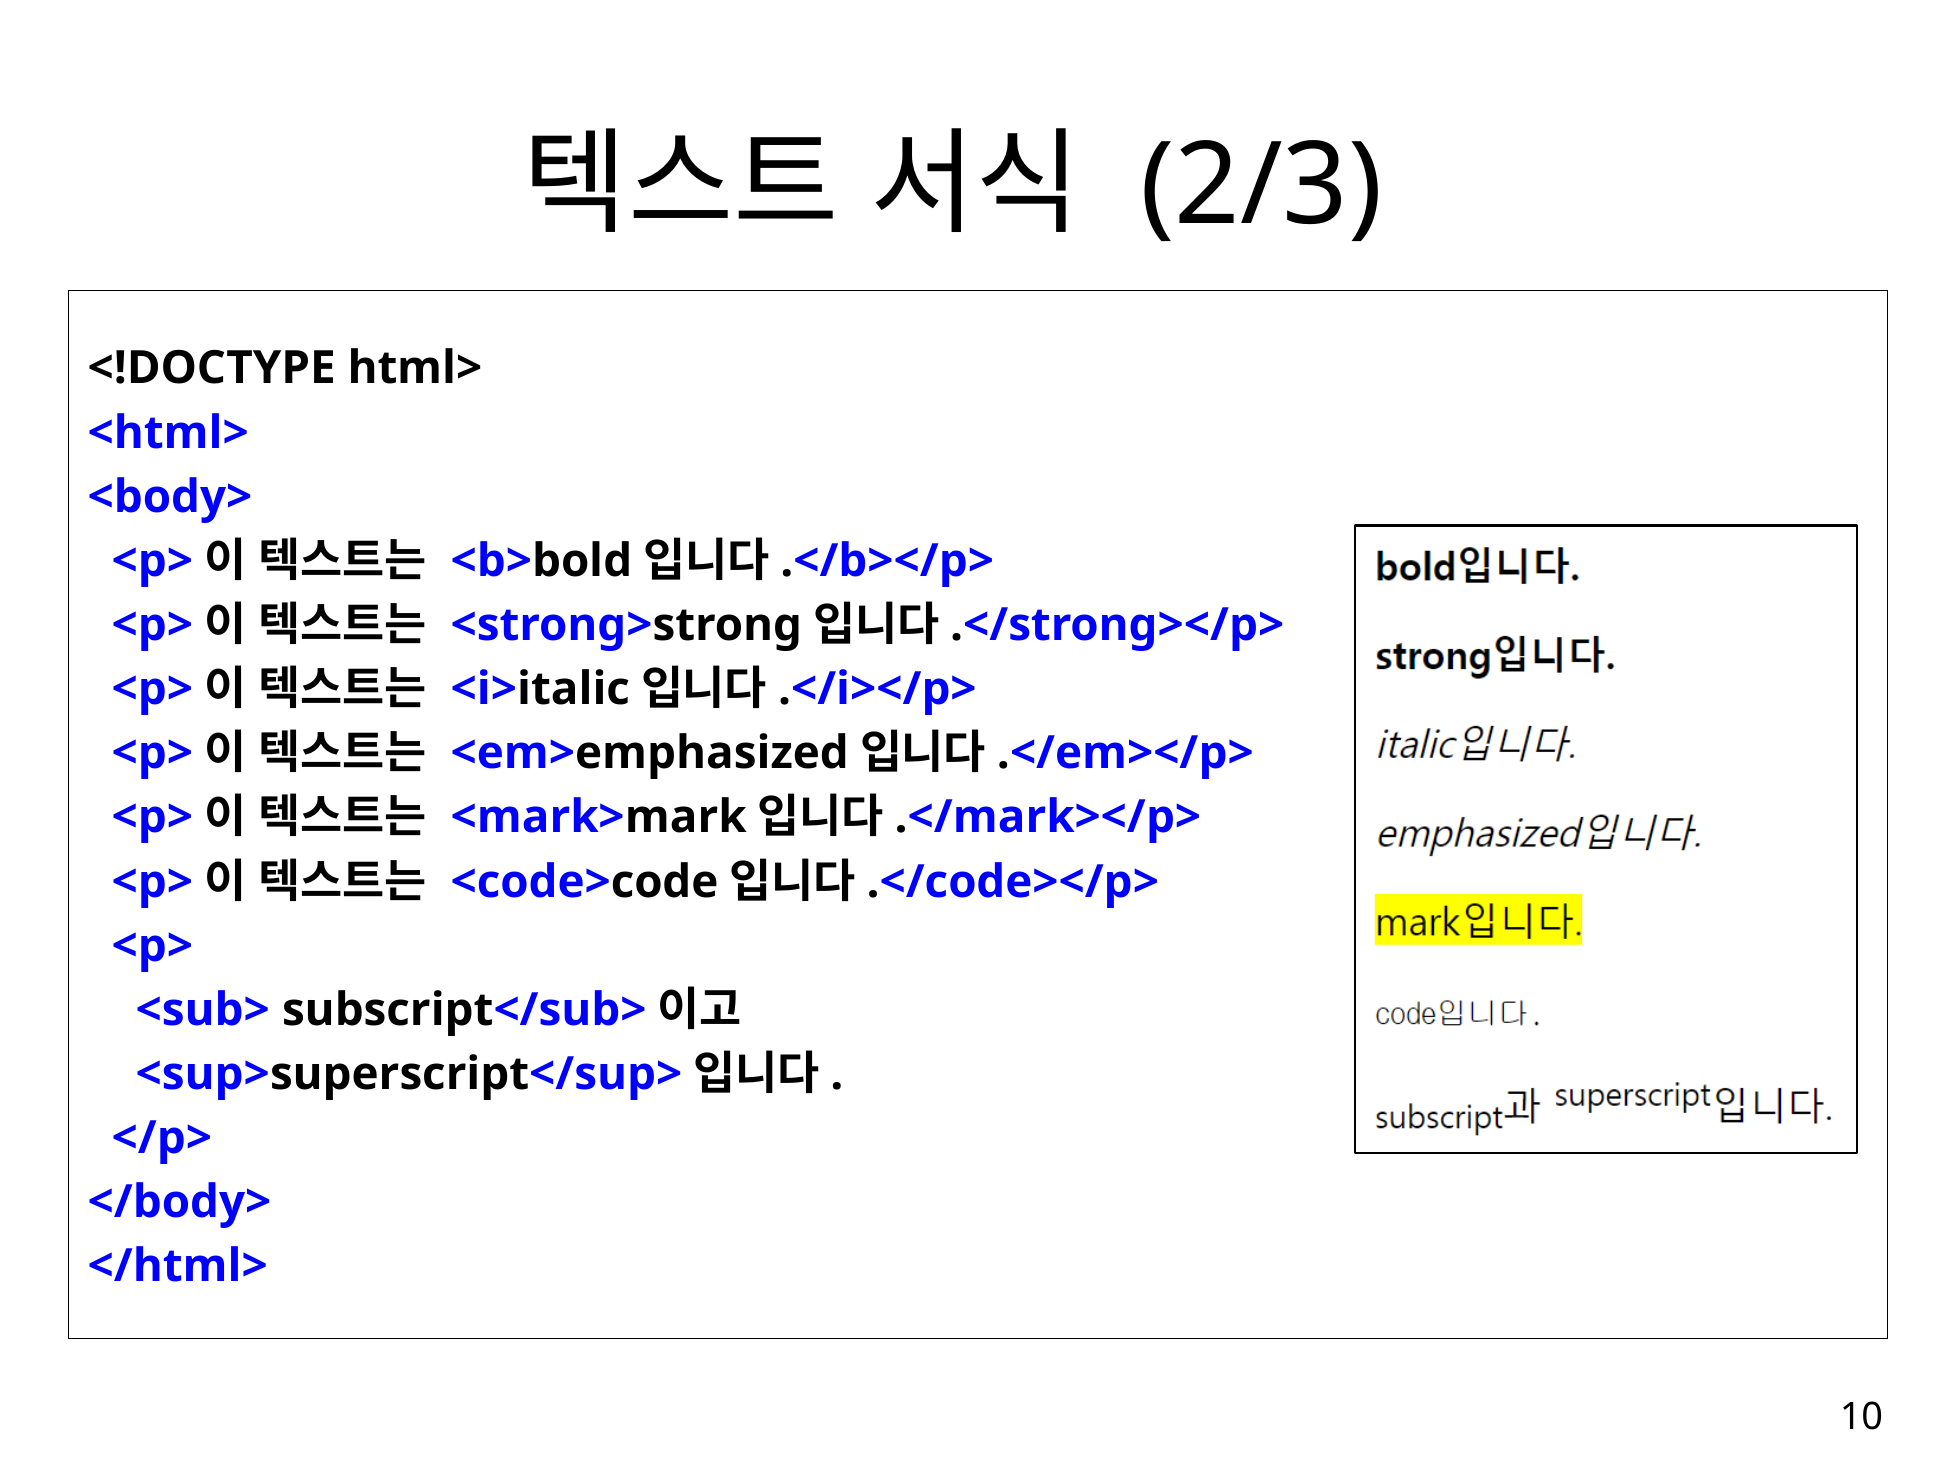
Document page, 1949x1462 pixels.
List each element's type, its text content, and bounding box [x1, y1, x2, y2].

picture [1355, 526, 1857, 1153]
text_box <!DOCTYPE html> <html> <body> <p>이 텍스트는 <b>bold입니다.</b></p> <p>이 텍스트는 <strong>strong입니다.</strong></p> <p>이 텍스트는 <i>italic입니다.</i></p> <p>이 텍스트는 <em>emphasized입니다.</em></p> <p>이 텍스트는 <mark>mark입니다.</mark></p> <p>이 텍스트는 <code>code입니다.</code></p> <p> <sub> subscript</sub>이고 <sup>superscript</sup>입니다. </p> </body> </html> [68, 290, 1888, 1339]
title 텍스트 서식 (2/3) [156, 92, 1749, 255]
slide_number 10 [1496, 1372, 1899, 1462]
